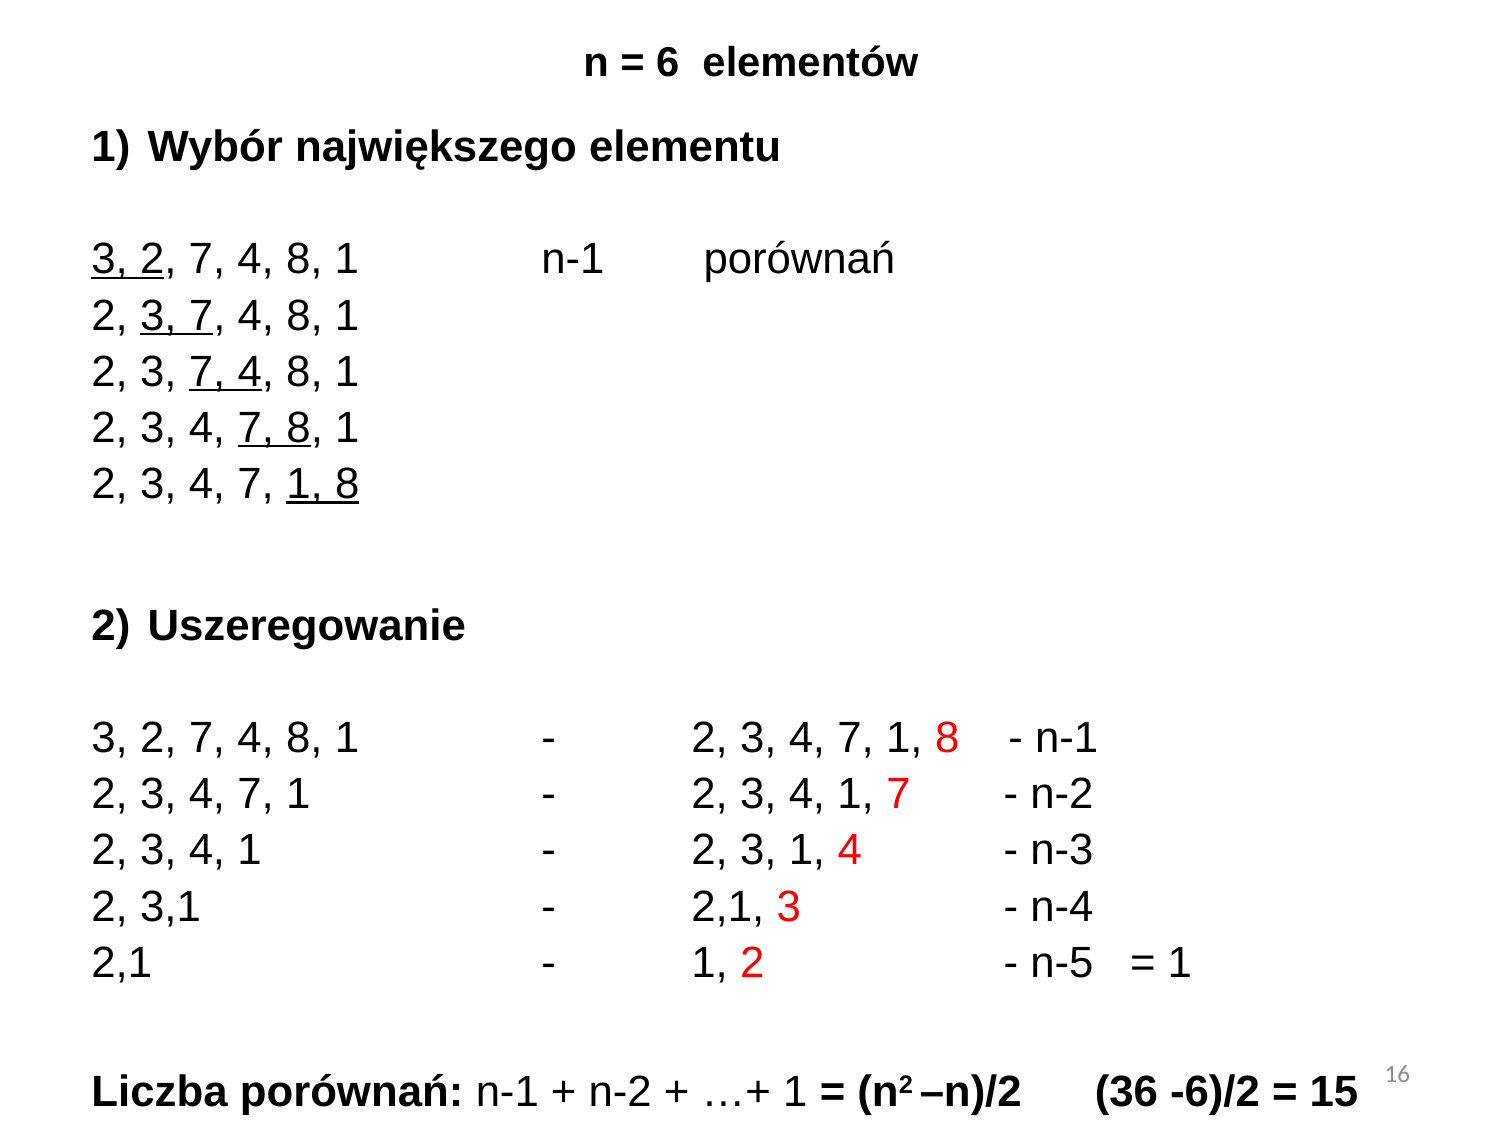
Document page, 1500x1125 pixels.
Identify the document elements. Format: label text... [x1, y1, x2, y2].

text_box n = 6 elementów Wybór największego elementu 3, 2, 7, 4, 8, 1 n-1 porównań 2, 3, 7, 4, 8, 1 2, 3, 7, 4, 8, 1 2, 3, 4, 7, 8, 1 2, 3, 4, 7, 1, 8 Uszeregowanie 3, 2, 7, 4, 8, 1 - 2, 3, 4, 7, 1, 8 - n-1 2, 3, 4, 7, 1 - 2, 3, 4, 1, 7 - n-2 2, 3, 4, 1 - 2, 3, 1, 4 - n-3 2, 3,1 - 2,1, 3 - n-4 2,1 - 1, 2 - n-5 = 1 Liczba porównań: n-1 + n-2 + …+ 1 = (n2 –n)/2 (36 -6)/2 = 15 [76, 24, 1425, 1125]
